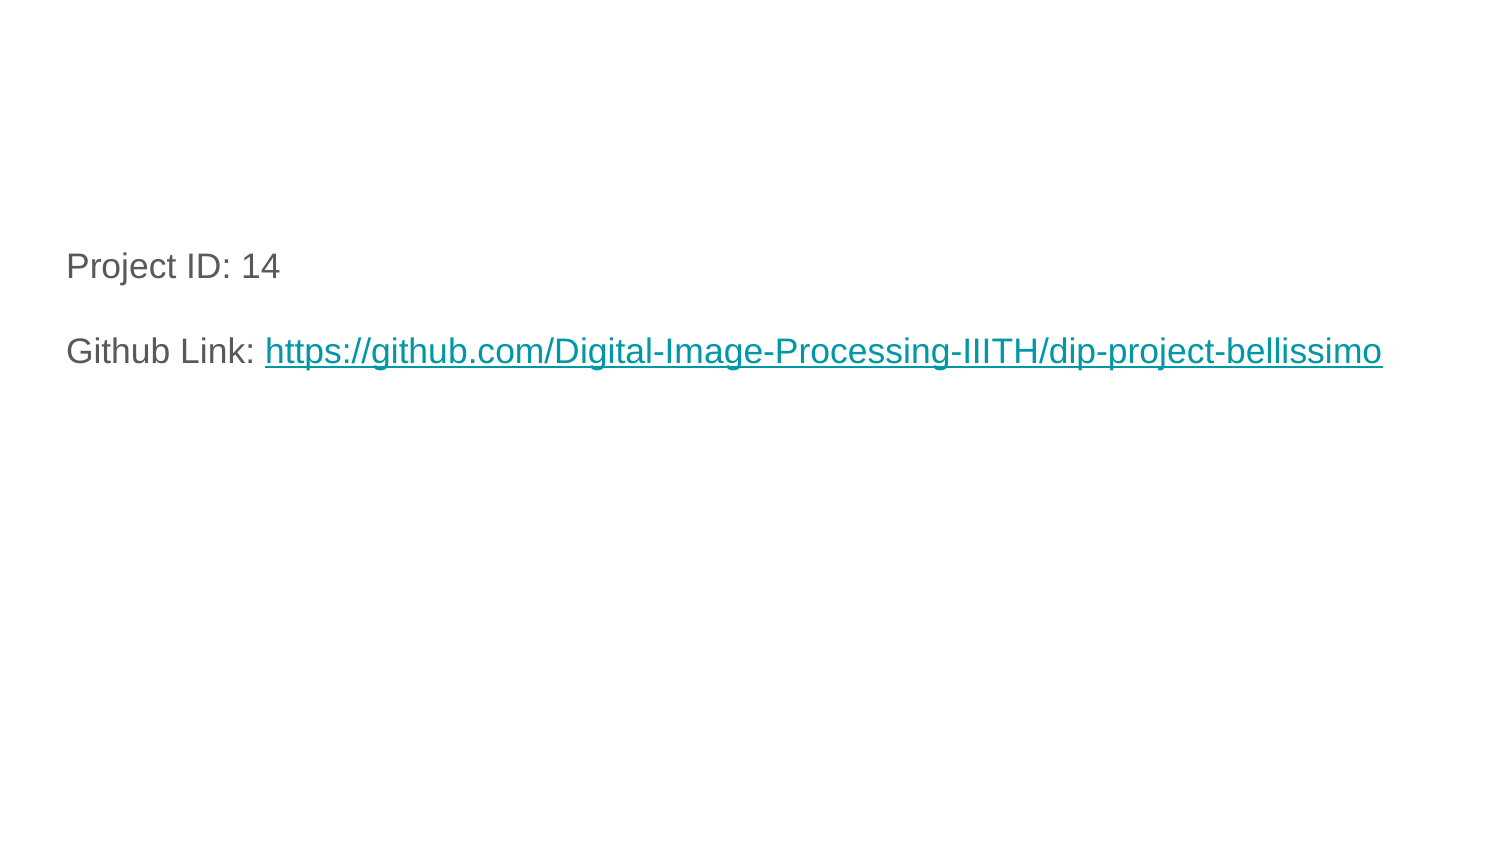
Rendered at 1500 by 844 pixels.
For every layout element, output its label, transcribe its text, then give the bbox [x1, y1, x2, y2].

subtitle Project ID: 14 Github Link: https://github.com/Digital-Image-Processing-IIITH/dip-project-bellissimo [51, 228, 1449, 630]
